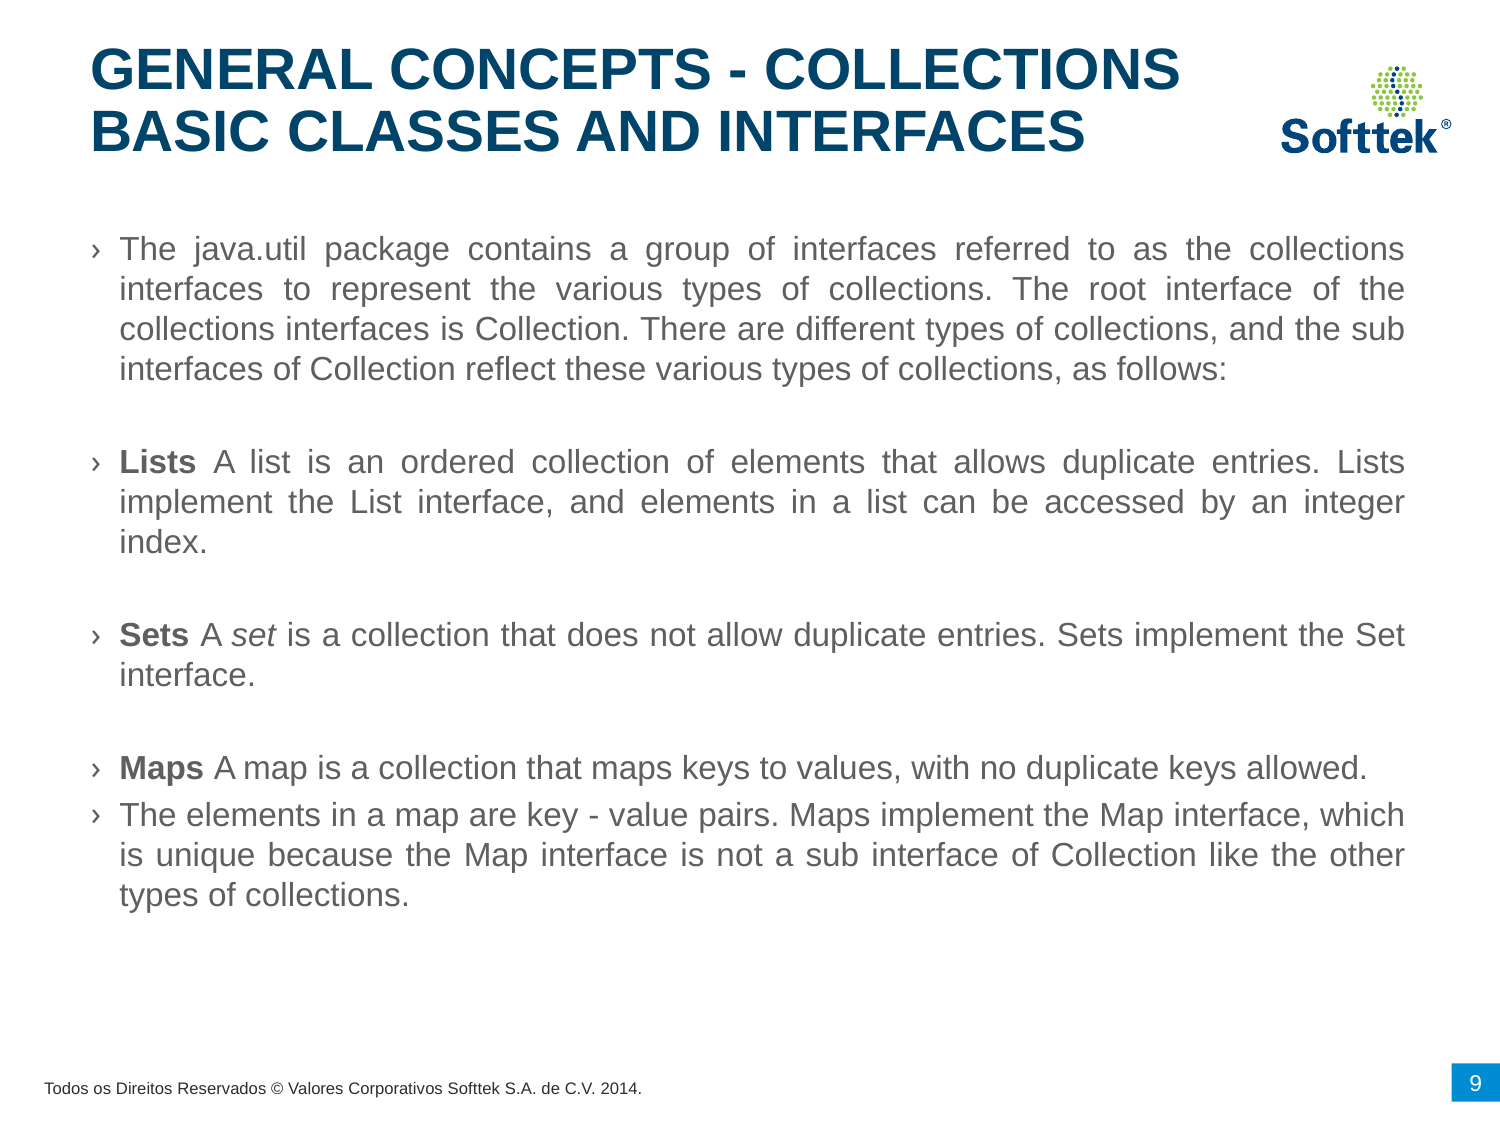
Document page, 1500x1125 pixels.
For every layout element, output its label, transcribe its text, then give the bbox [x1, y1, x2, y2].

list The java.util package contains a group of interfaces referred to as the collections interfaces to represent the various types of collections. The root interface of the collections interfaces is Collection. There are different types of collections, and the sub interfaces of Collection reflect these various types of collections, as follows: Lists A list is an ordered collection of elements that allows duplicate entries. Lists implement the List interface, and elements in a list can be accessed by an integer index. Sets A set is a collection that does not allow duplicate entries. Sets implement the Set interface. Maps A map is a collection that maps keys to values, with no duplicate keys allowed. The elements in a map are key - value pairs. Maps implement the Map interface, which is unique because the Map interface is not a sub interface of Collection like the other types of collections. [75, 219, 1423, 1035]
slide_number 9 [1434, 1058, 1500, 1107]
title GENERAL CONCEPTS - COLLECTIONS BASIC CLASSES AND INTERFACES [74, 31, 1256, 172]
